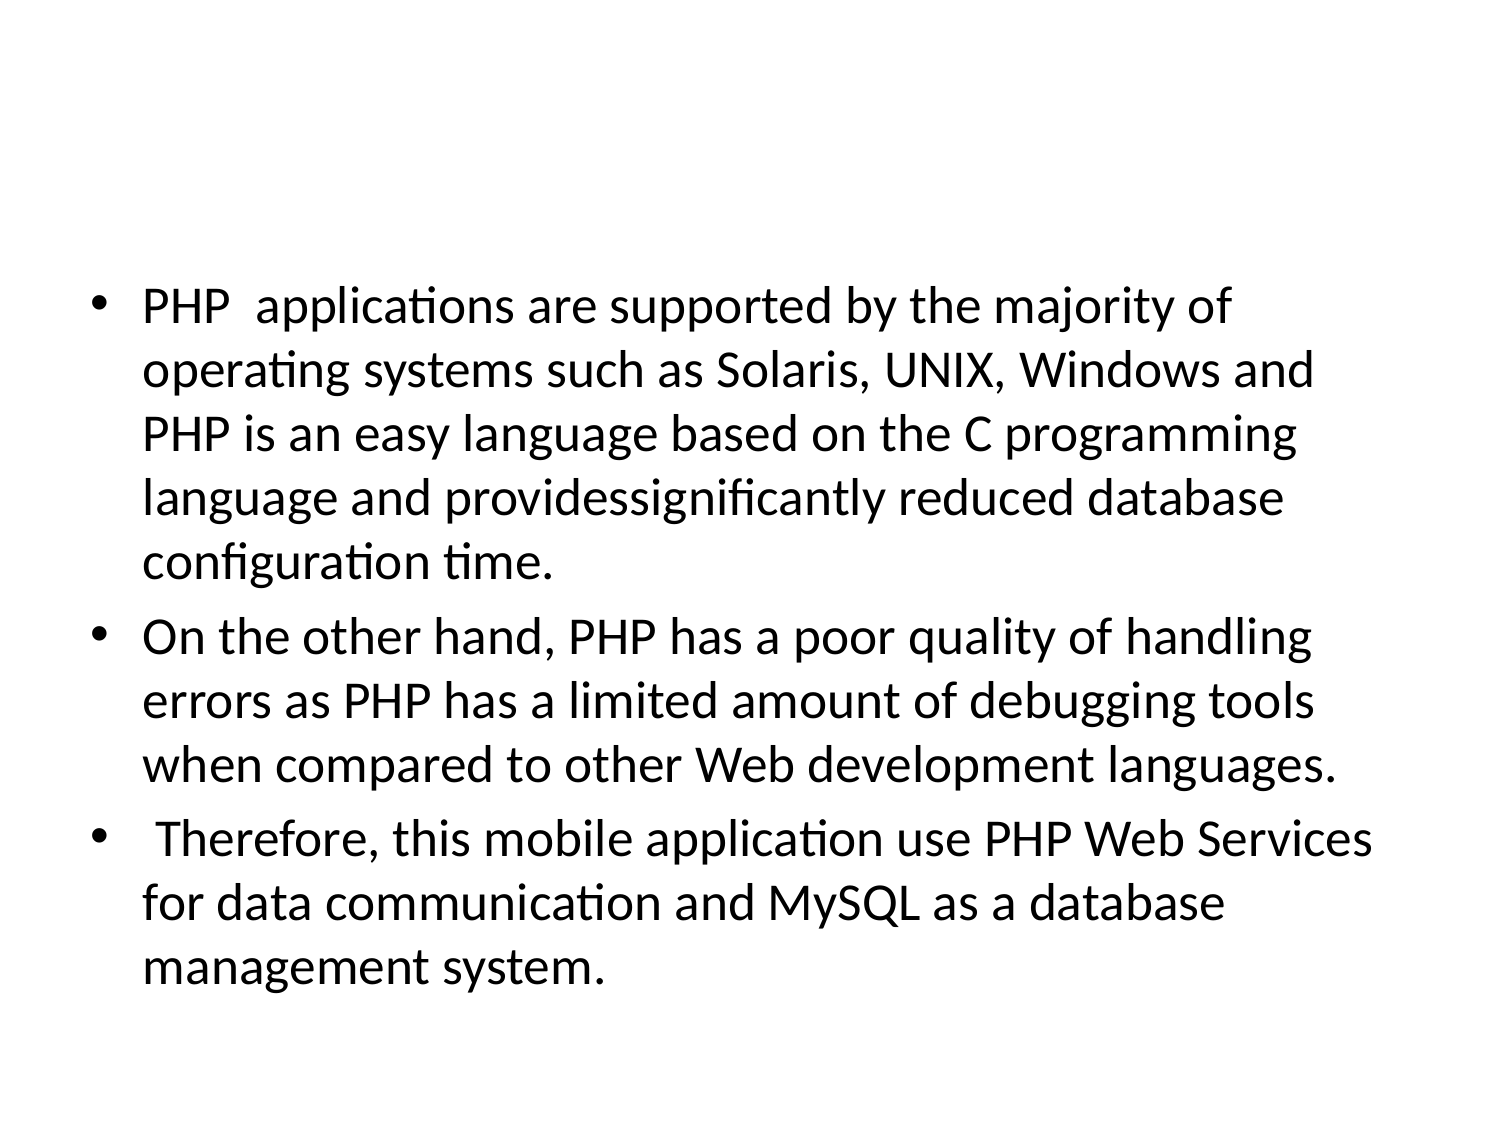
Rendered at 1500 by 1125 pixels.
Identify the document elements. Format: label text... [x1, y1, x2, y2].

list PHP applications are supported by the majority of operating systems such as Solaris, UNIX, Windows and PHP is an easy language based on the C programming language and providessignificantly reduced database configuration time. On the other hand, PHP has a poor quality of handling errors as PHP has a limited amount of debugging tools when compared to other Web development languages. Therefore, this mobile application use PHP Web Services for data communication and MySQL as a database management system. [75, 262, 1425, 1005]
